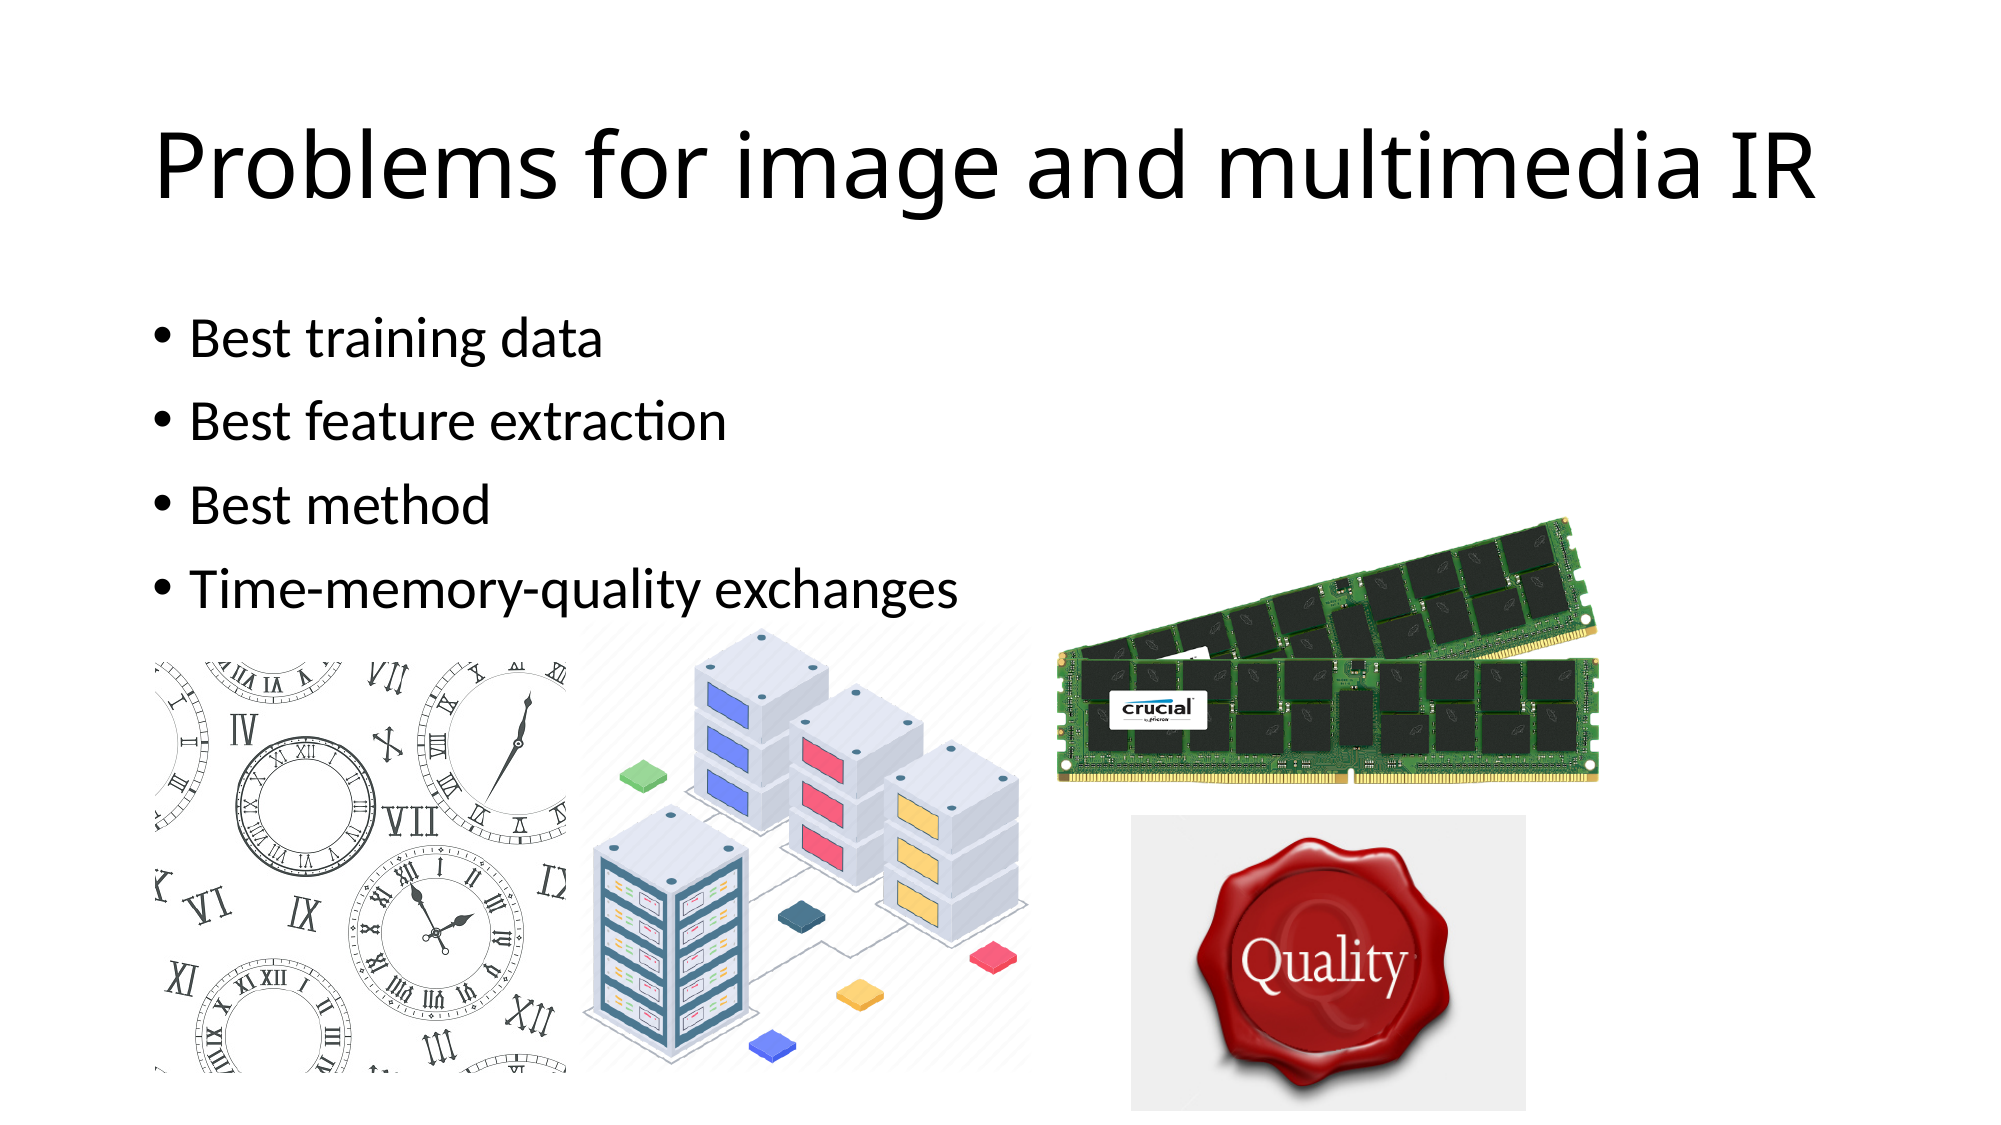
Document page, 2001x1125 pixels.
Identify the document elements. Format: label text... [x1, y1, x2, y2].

picture [155, 662, 566, 1073]
picture [1057, 516, 1599, 784]
title Problems for image and multimedia IR [137, 59, 1863, 278]
picture [578, 619, 1032, 1073]
list Best training data Best feature extraction Best method Time-memory-quality exchanges [137, 299, 1863, 1014]
picture [1131, 815, 1526, 1111]
